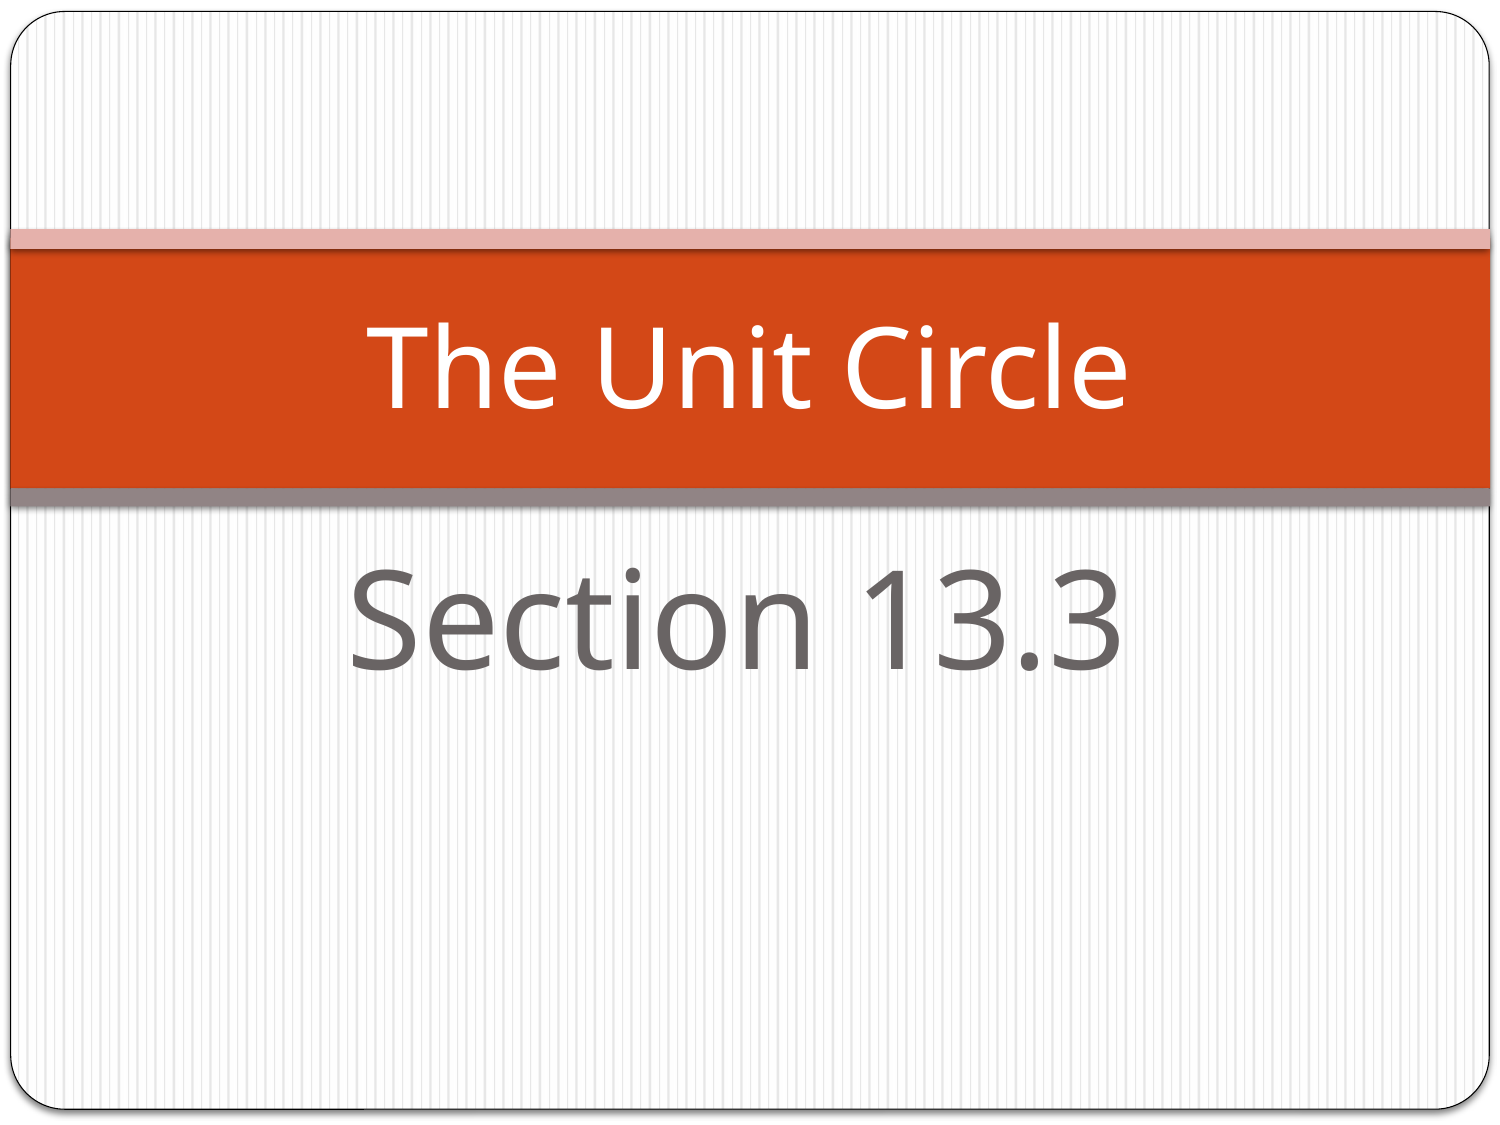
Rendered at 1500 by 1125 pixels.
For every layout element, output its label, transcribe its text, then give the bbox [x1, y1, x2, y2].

title The Unit Circle [75, 247, 1425, 489]
subtitle Section 13.3 [212, 525, 1263, 788]
